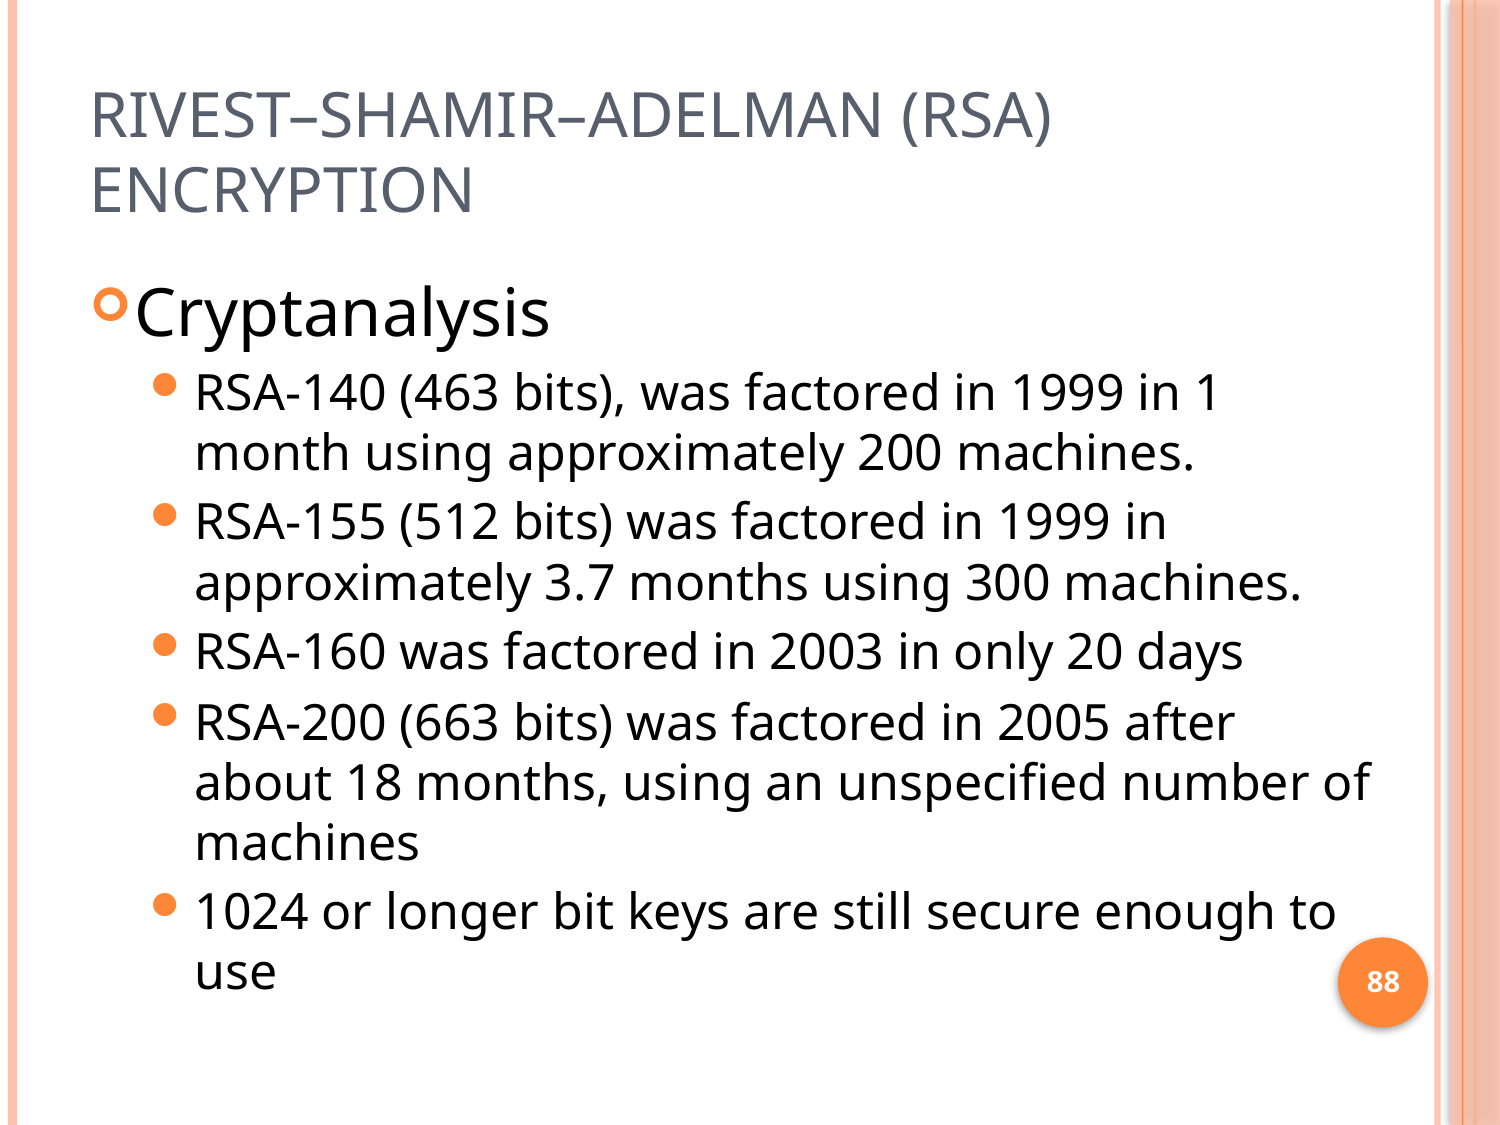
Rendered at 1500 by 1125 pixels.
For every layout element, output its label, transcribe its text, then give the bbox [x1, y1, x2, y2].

slide_number 88 [1333, 940, 1434, 1027]
list Cryptanalysis RSA-140 (463 bits), was factored in 1999 in 1 month using approximately 200 machines. RSA-155 (512 bits) was factored in 1999 in approximately 3.7 months using 300 machines. RSA-160 was factored in 2003 in only 20 days RSA-200 (663 bits) was factored in 2005 after about 18 months, using an unspecified number of machines 1024 or longer bit keys are still secure enough to use [75, 262, 1400, 1094]
title Rivest–Shamir–Adelman (RSA) Encryption [75, 45, 1300, 233]
